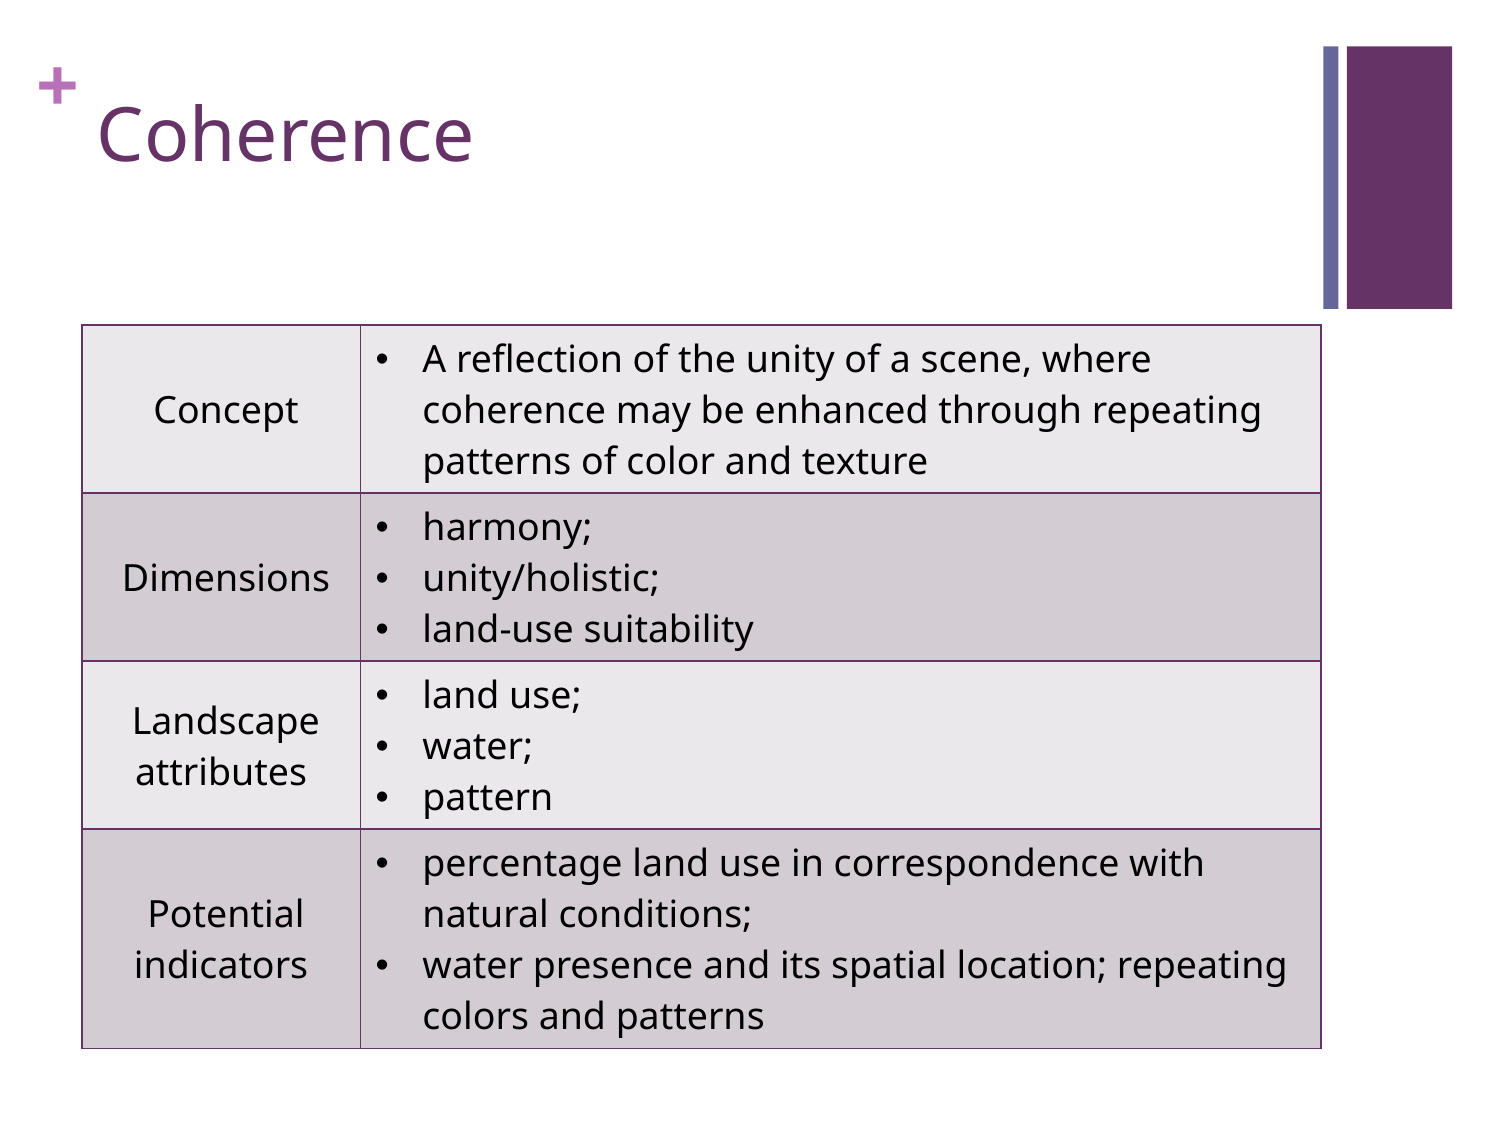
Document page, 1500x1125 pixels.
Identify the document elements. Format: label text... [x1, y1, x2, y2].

table_header Concept [83, 326, 360, 492]
table_cell Landscape attributes [83, 662, 360, 828]
table_cell harmony; unity/holistic; land-use suitability [361, 494, 1320, 660]
table_cell Dimensions [83, 494, 360, 660]
table_cell land use; water; pattern [361, 662, 1320, 828]
table_cell Potential indicators [83, 830, 360, 1048]
table_header A reflection of the unity of a scene, where coherence may be enhanced through repeating patterns of color and texture [361, 326, 1320, 492]
table_cell percentage land use in correspondence with natural conditions; water presence and its spatial location; repeating colors and patterns [361, 830, 1320, 1048]
title Coherence [81, 79, 1322, 263]
